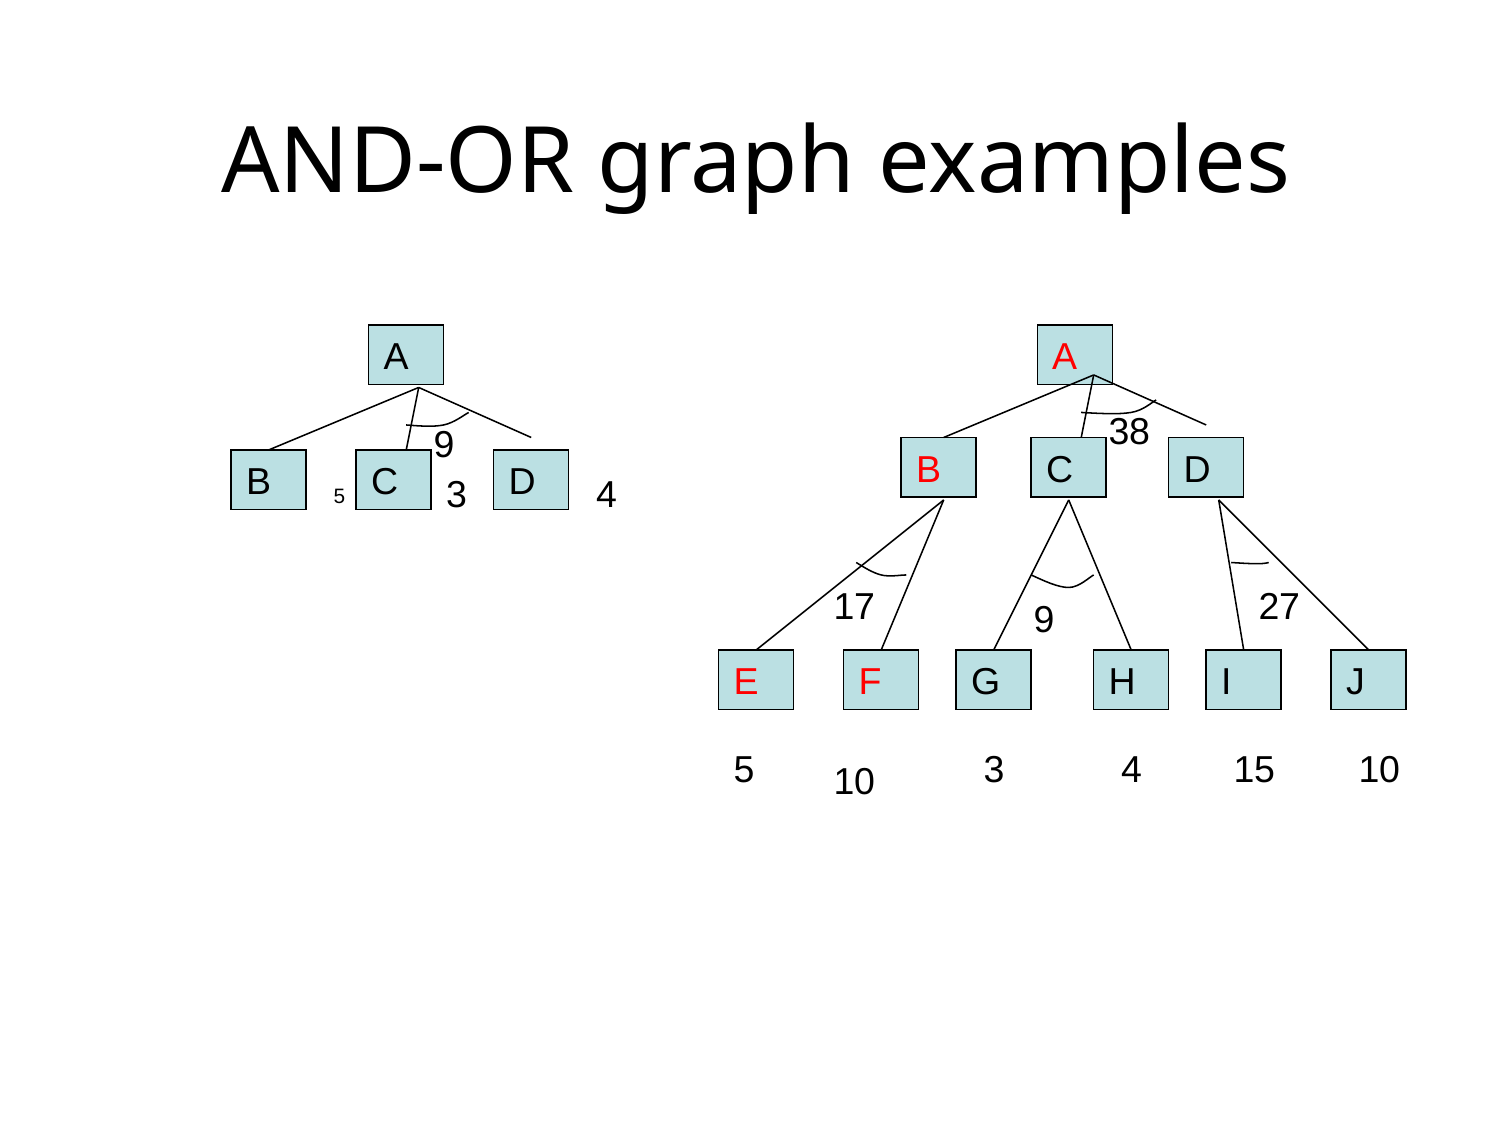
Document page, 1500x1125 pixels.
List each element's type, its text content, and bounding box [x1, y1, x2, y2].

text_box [230, 324, 1419, 811]
title AND-OR graph examples [81, 62, 1432, 250]
